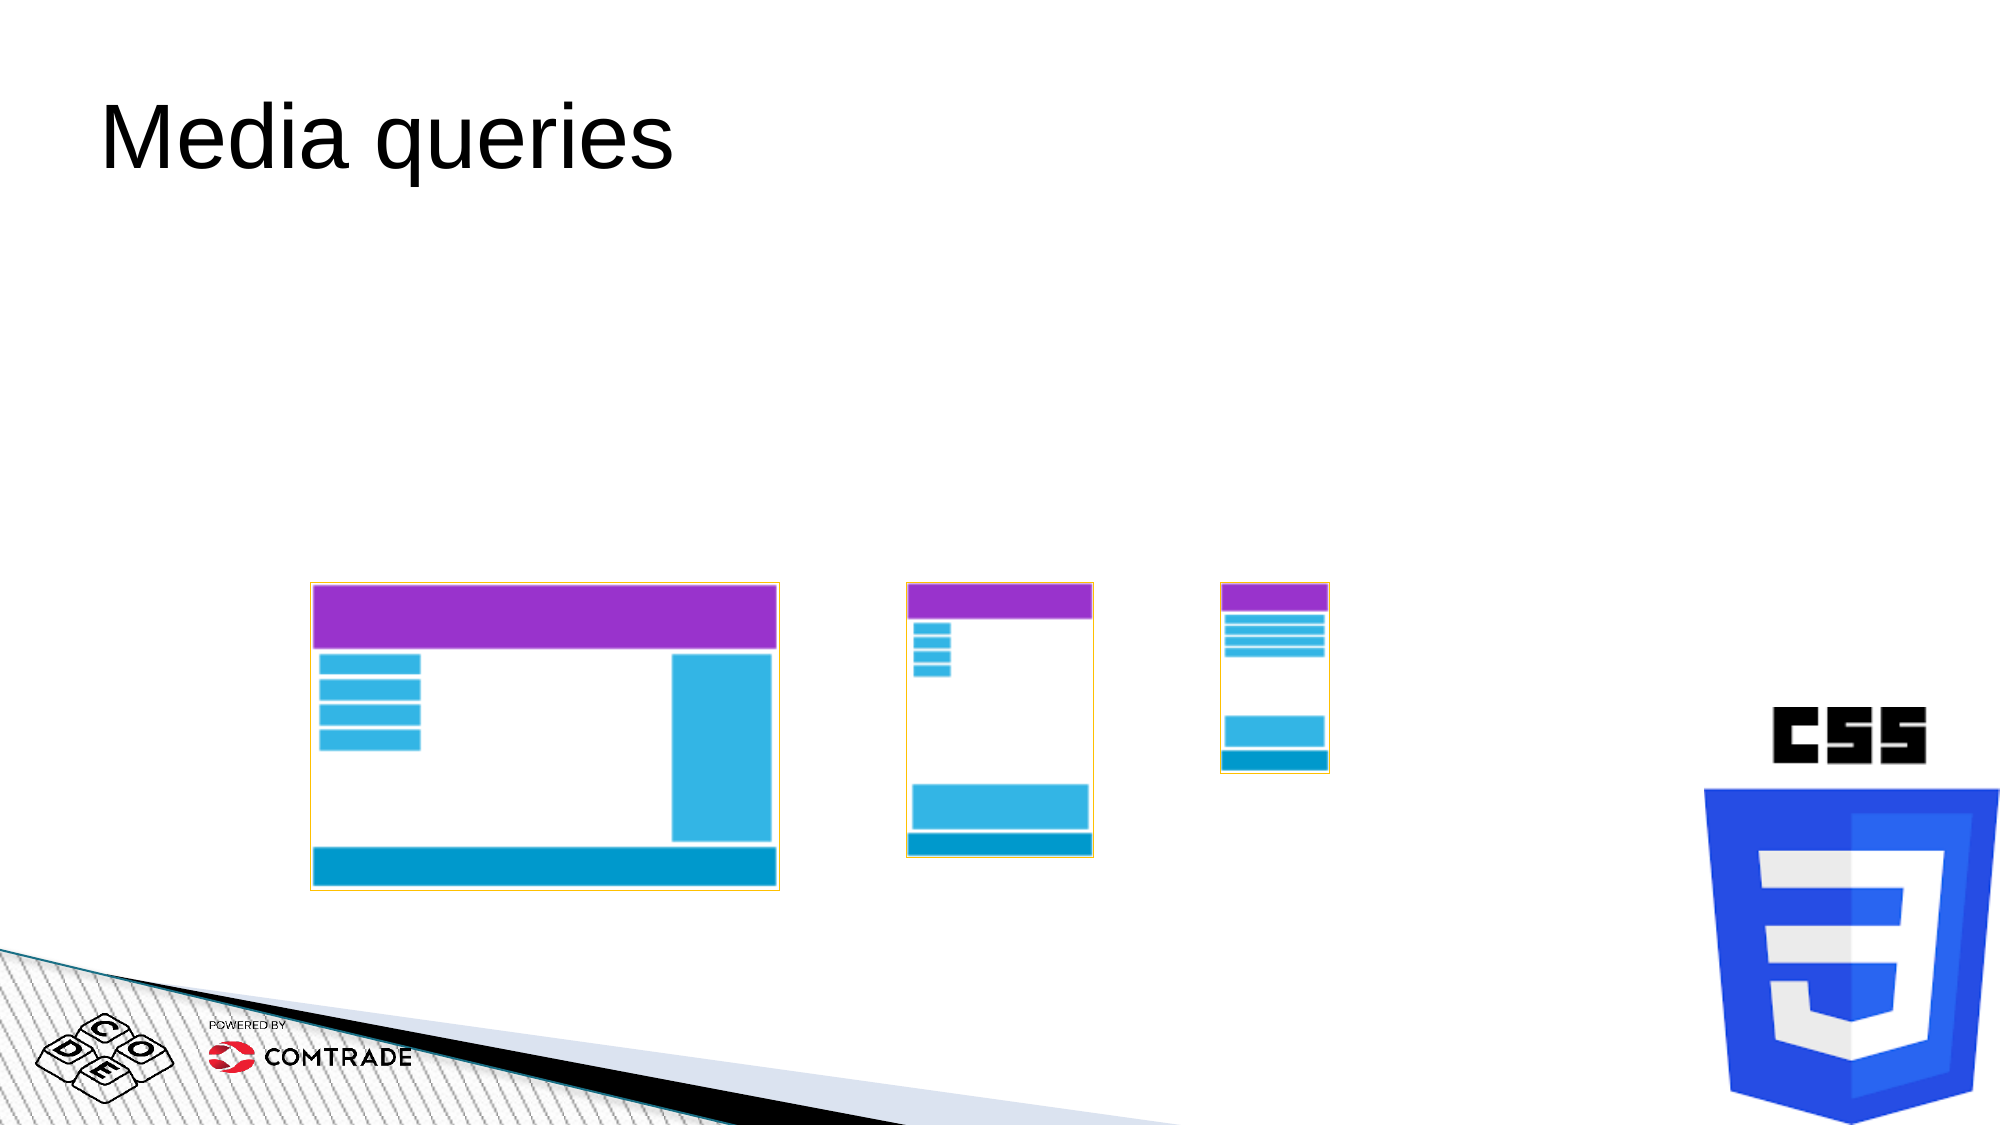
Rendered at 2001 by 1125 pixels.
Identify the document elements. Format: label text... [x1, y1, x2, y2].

picture [905, 582, 1094, 858]
picture [0, 952, 724, 1125]
title Media queries [99, 44, 1900, 233]
picture [1219, 582, 1330, 774]
picture [1704, 707, 2000, 1125]
picture [310, 582, 780, 891]
